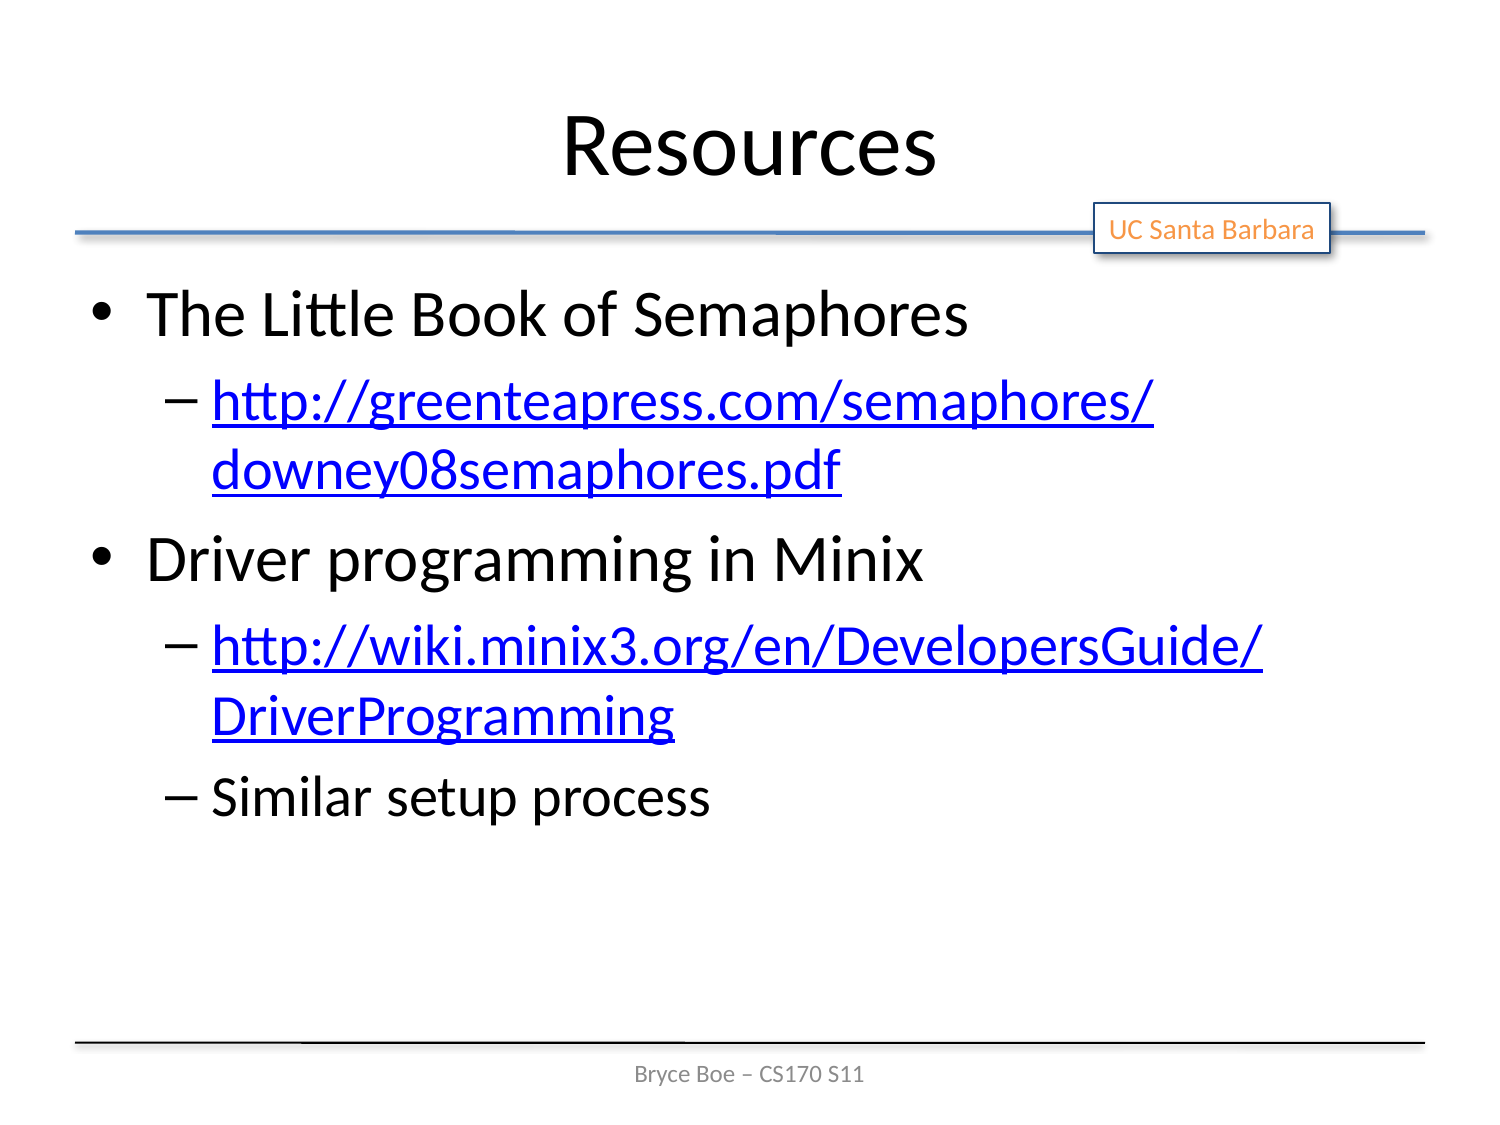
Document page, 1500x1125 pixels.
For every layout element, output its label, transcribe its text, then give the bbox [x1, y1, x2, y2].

footer Bryce Boe – CS170 S11 [512, 1042, 988, 1103]
list The Little Book of Semaphores http://greenteapress.com/semaphores/downey08semaphores.pdf Driver programming in Minix http://wiki.minix3.org/en/DevelopersGuide/DriverProgramming Similar setup process [75, 262, 1425, 1005]
title Resources [75, 45, 1425, 233]
